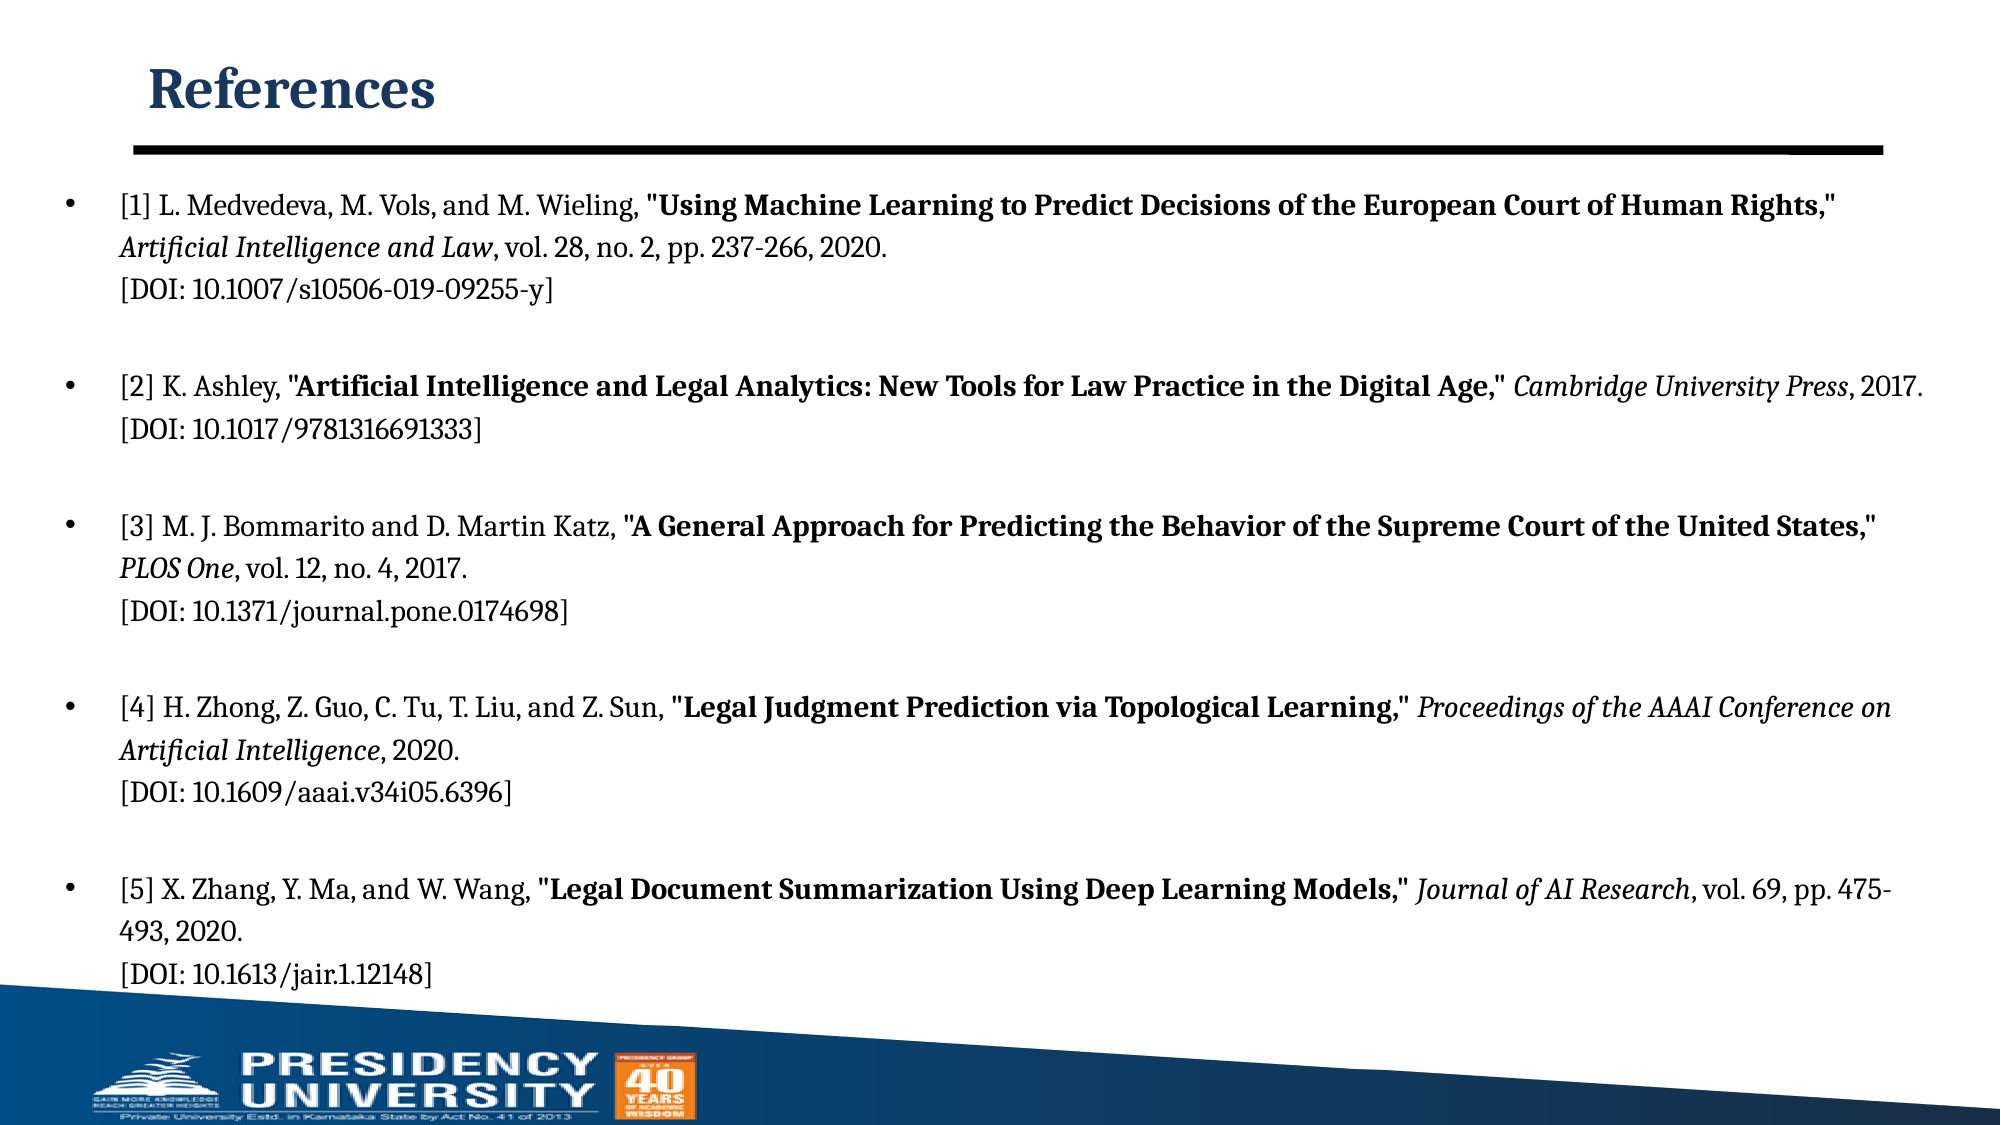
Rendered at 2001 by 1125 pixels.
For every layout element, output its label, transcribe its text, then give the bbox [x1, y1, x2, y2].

list [1] L. Medvedeva, M. Vols, and M. Wieling, "Using Machine Learning to Predict Decisions of the European Court of Human Rights," Artificial Intelligence and Law, vol. 28, no. 2, pp. 237-266, 2020. [DOI: 10.1007/s10506-019-09255-y] [2] K. Ashley, "Artificial Intelligence and Legal Analytics: New Tools for Law Practice in the Digital Age," Cambridge University Press, 2017. [DOI: 10.1017/9781316691333] [3] M. J. Bommarito and D. Martin Katz, "A General Approach for Predicting the Behavior of the Supreme Court of the United States," PLOS One, vol. 12, no. 4, 2017. [DOI: 10.1371/journal.pone.0174698] [4] H. Zhong, Z. Guo, C. Tu, T. Liu, and Z. Sun, "Legal Judgment Prediction via Topological Learning," Proceedings of the AAAI Conference on Artificial Intelligence, 2020. [DOI: 10.1609/aaai.v34i05.6396] [5] X. Zhang, Y. Ma, and W. Wang, "Legal Document Summarization Using Deep Learning Models," Journal of AI Research, vol. 69, pp. 475-493, 2020. [DOI: 10.1613/jair.1.12148] [50, 171, 1952, 1000]
picture [0, 982, 2000, 1125]
title References [133, 45, 1884, 125]
